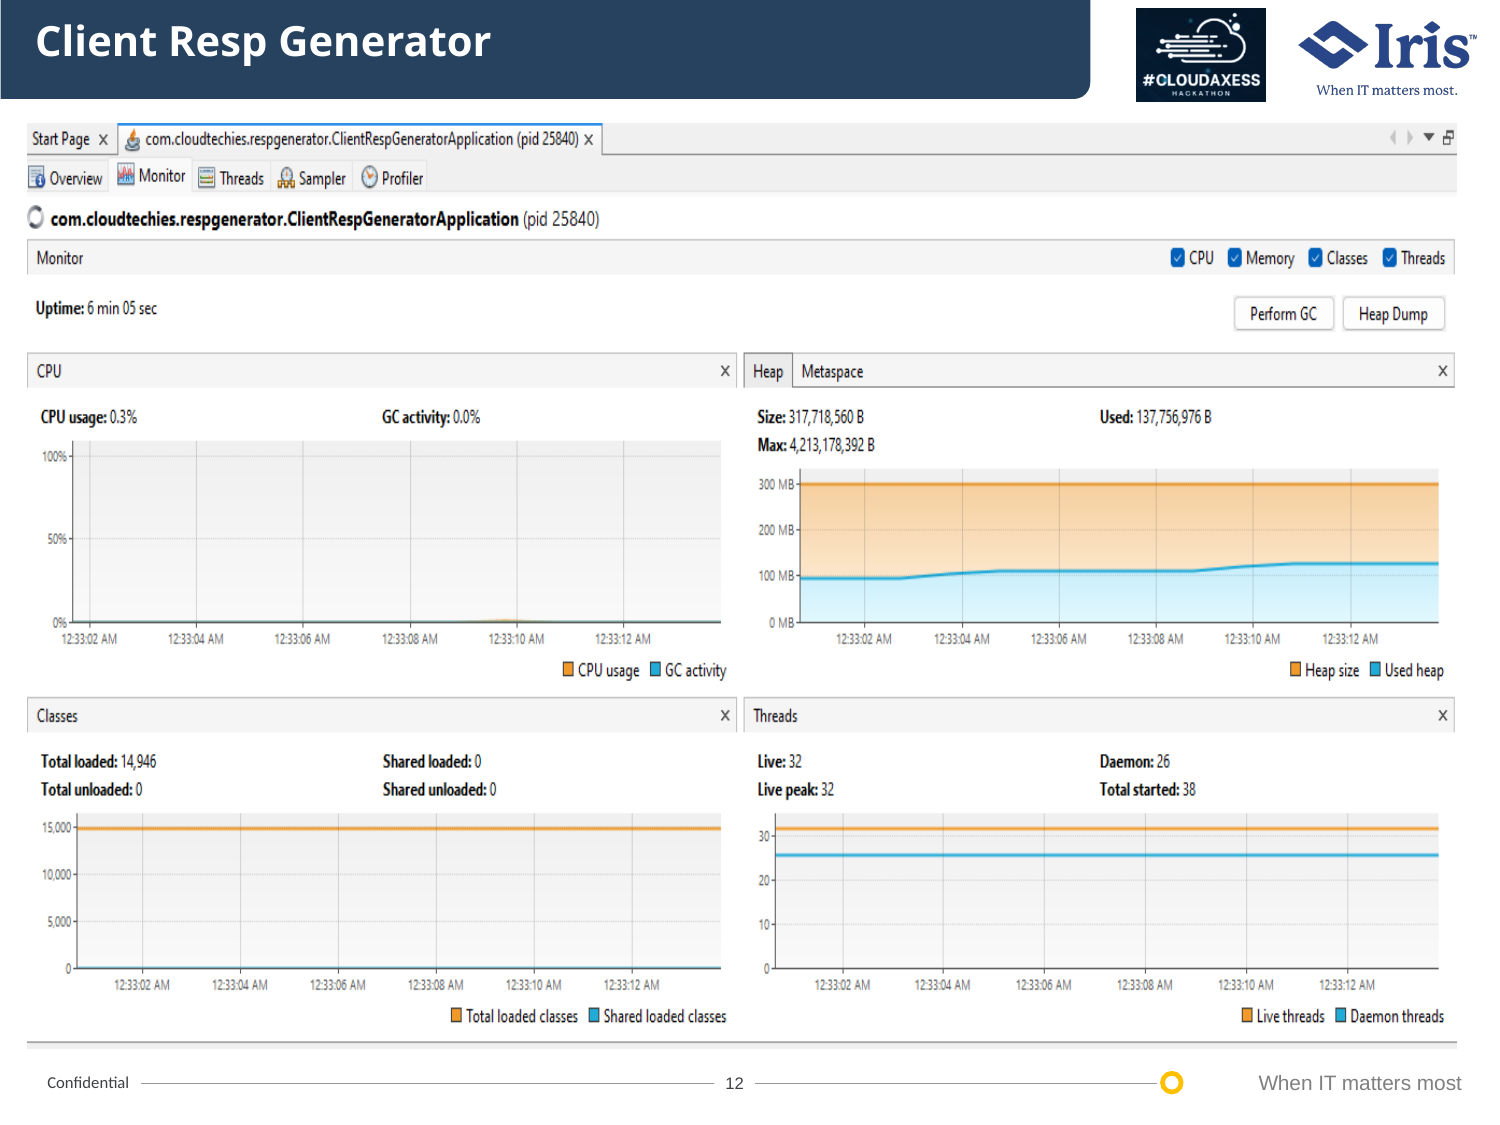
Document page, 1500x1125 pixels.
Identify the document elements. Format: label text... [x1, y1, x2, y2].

picture [1135, 8, 1267, 102]
title Client Resp Generator [34, 14, 962, 67]
picture [27, 123, 1457, 1049]
